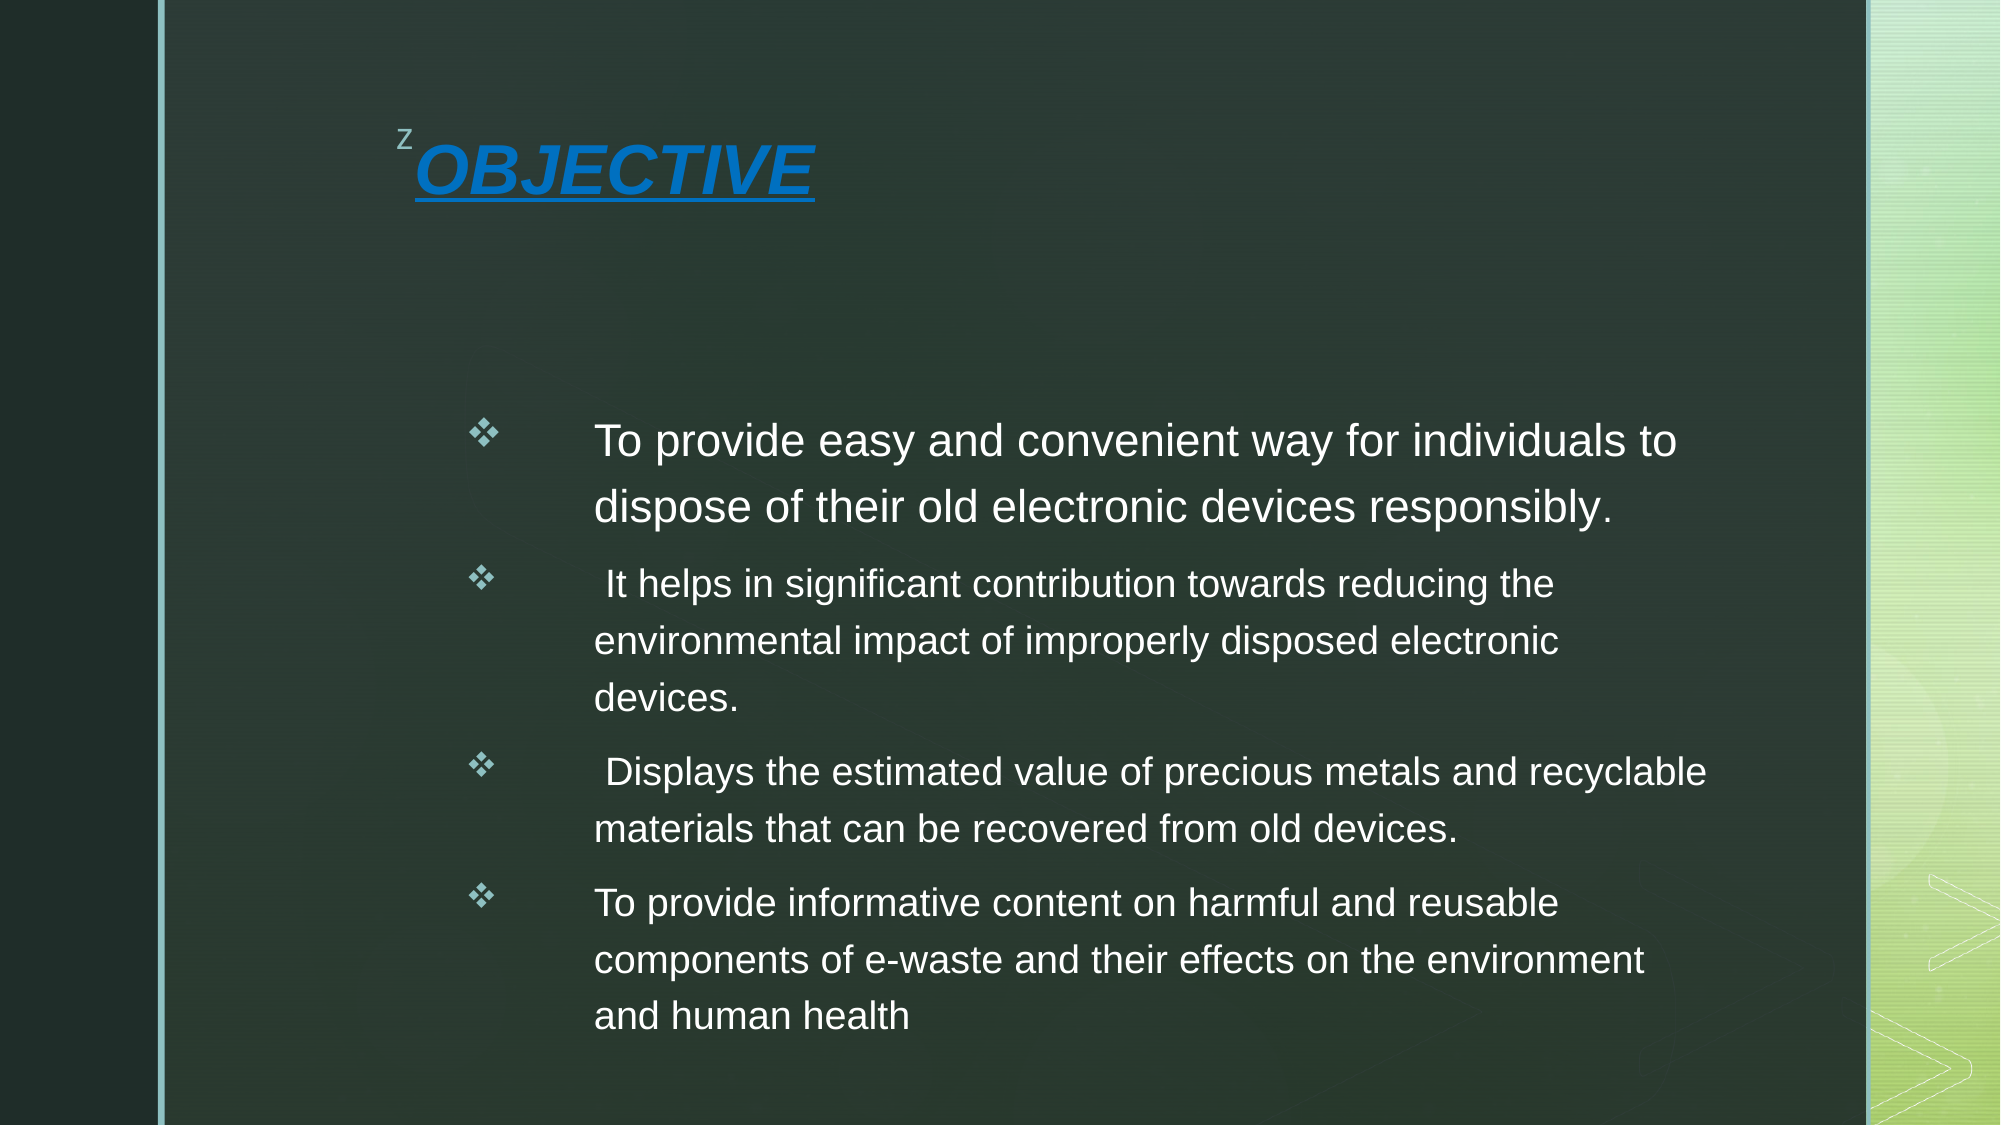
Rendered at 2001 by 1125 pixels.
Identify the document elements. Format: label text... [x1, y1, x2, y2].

picture [1871, 0, 2001, 1125]
list To provide easy and convenient way for individuals to dispose of their old electronic devices responsibly. It helps in significant contribution towards reducing the environmental impact of improperly disposed electronic devices. Displays the estimated value of precious metals and recyclable materials that can be recovered from old devices. To provide informative content on harmful and reusable components of e-waste and their effects on the environment and human health [450, 392, 1730, 1059]
title OBJECTIVE [399, 125, 1706, 303]
